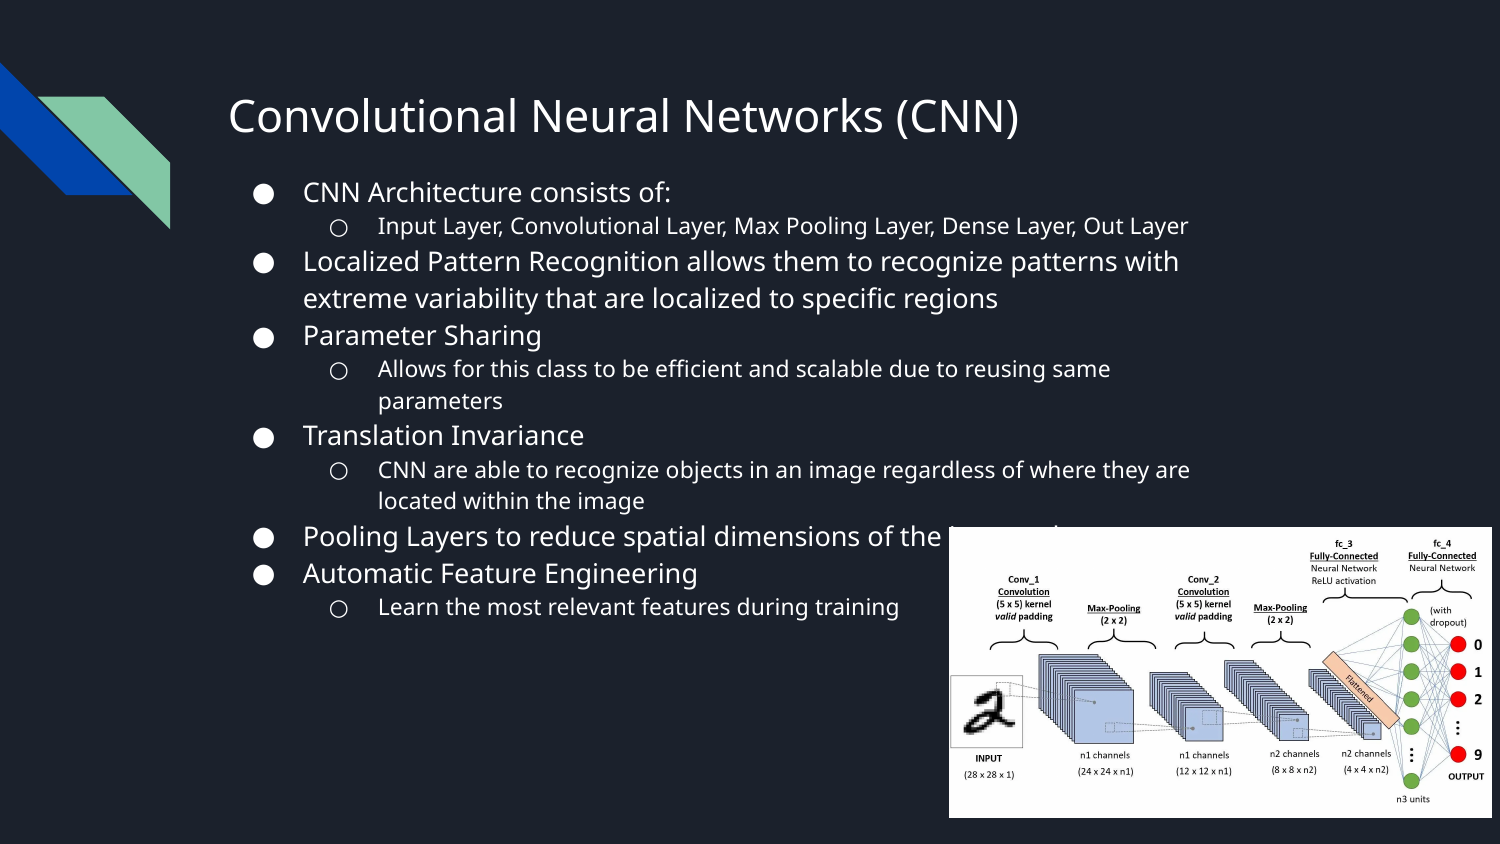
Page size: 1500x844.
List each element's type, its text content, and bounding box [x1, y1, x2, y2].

picture [949, 527, 1492, 818]
list CNN Architecture consists of: Input Layer, Convolutional Layer, Max Pooling Layer, Dense Layer, Out Layer Localized Pattern Recognition allows them to recognize patterns with extreme variability that are localized to specific regions Parameter Sharing Allows for this class to be efficient and scalable due to reusing same parameters Translation Invariance CNN are able to recognize objects in an image regardless of where they are located within the image Pooling Layers to reduce spatial dimensions of the input volume Automatic Feature Engineering Learn the most relevant features during training [212, 155, 1213, 735]
title Convolutional Neural Networks (CNN) [212, 64, 1368, 215]
